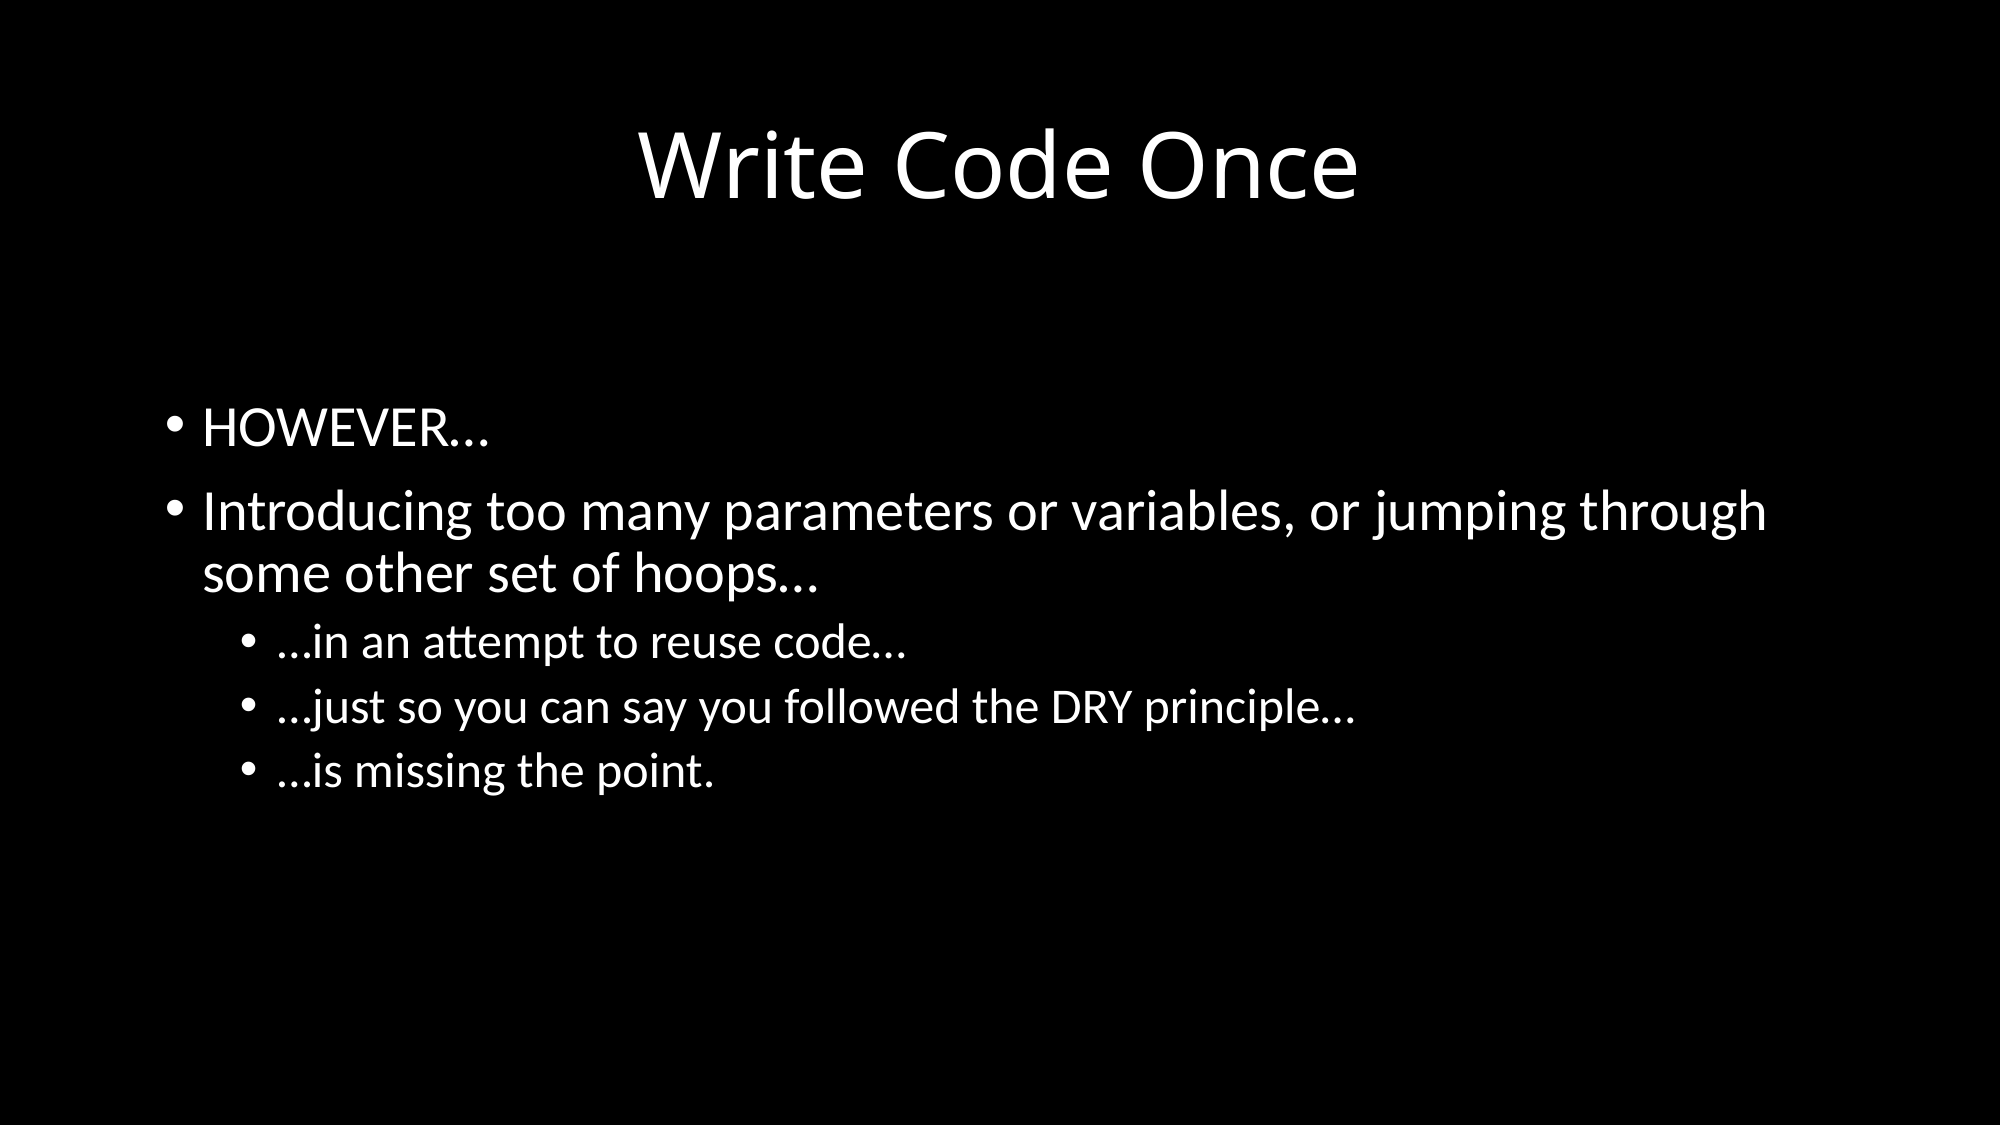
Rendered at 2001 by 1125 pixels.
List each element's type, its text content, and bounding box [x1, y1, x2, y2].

list HOWEVER… Introducing too many parameters or variables, or jumping through some other set of hoops… …in an attempt to reuse code… …just so you can say you followed the DRY principle… …is missing the point. [149, 388, 1850, 950]
title Write Code Once [137, 59, 1863, 278]
